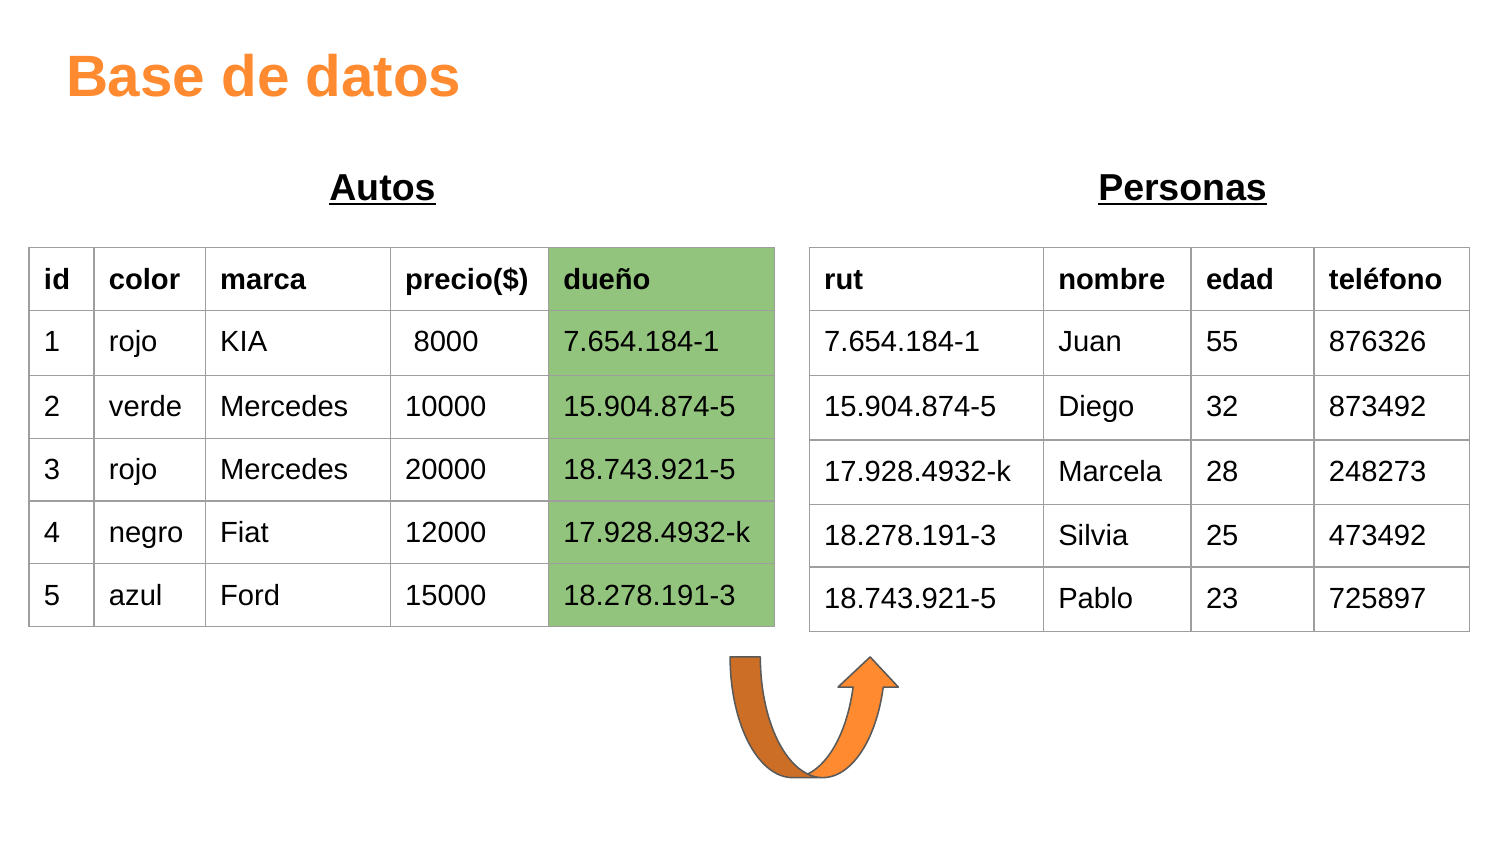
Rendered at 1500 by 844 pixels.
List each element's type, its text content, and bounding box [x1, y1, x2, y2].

table_cell 5 [30, 564, 93, 626]
table_header dueño [549, 248, 774, 310]
table_cell 8000 [391, 311, 548, 375]
table_cell 18.743.921-5 [810, 568, 1043, 631]
table_header edad [1192, 248, 1313, 310]
table_cell 3 [30, 439, 93, 500]
table_cell 32 [1192, 376, 1313, 439]
table_cell Mercedes [206, 439, 390, 500]
table_cell 15.904.874-5 [549, 376, 774, 438]
table_cell 18.743.921-5 [549, 439, 774, 500]
table_cell 10000 [391, 376, 548, 438]
table_cell 15.904.874-5 [810, 376, 1043, 439]
table_cell 876326 [1315, 311, 1469, 375]
table_cell 23 [1192, 568, 1313, 631]
table_cell Juan [1044, 311, 1190, 375]
table_cell rojo [95, 439, 205, 500]
table_header precio($) [391, 248, 548, 310]
table_cell Silvia [1044, 505, 1190, 566]
title Base de datos [51, 23, 529, 118]
table_cell Pablo [1044, 568, 1190, 631]
table_cell KIA [206, 311, 390, 375]
table_cell 12000 [391, 502, 548, 563]
table_cell 7.654.184-1 [810, 311, 1043, 375]
table_cell 1 [30, 311, 93, 375]
table_cell Fiat [206, 502, 390, 563]
table_header id [30, 248, 93, 310]
table_cell 248273 [1315, 441, 1469, 504]
table_cell 7.654.184-1 [549, 311, 774, 375]
table_cell negro [95, 502, 205, 563]
table_cell 473492 [1315, 505, 1469, 566]
table_cell 20000 [391, 439, 548, 500]
table_cell 725897 [1315, 568, 1469, 631]
table_cell 18.278.191-3 [549, 564, 774, 626]
table_cell 18.278.191-3 [810, 505, 1043, 566]
table_cell 28 [1192, 441, 1313, 504]
table_cell 17.928.4932-k [810, 441, 1043, 504]
table_cell Marcela [1044, 441, 1190, 504]
table_cell rojo [95, 311, 205, 375]
table_header marca [206, 248, 390, 310]
table_header color [95, 248, 205, 310]
text_box [730, 656, 899, 778]
table_cell 17.928.4932-k [549, 502, 774, 563]
table_cell Mercedes [206, 376, 390, 438]
table_cell 4 [30, 502, 93, 563]
table_cell Ford [206, 564, 390, 626]
table_cell 15000 [391, 564, 548, 626]
table_header nombre [1044, 248, 1190, 310]
list Autos [314, 141, 485, 224]
table_cell 873492 [1315, 376, 1469, 439]
table_cell 25 [1192, 505, 1313, 566]
table_cell 55 [1192, 311, 1313, 375]
table_cell 2 [30, 376, 93, 438]
table_cell Diego [1044, 376, 1190, 439]
table_header rut [810, 248, 1043, 310]
table_cell azul [95, 564, 205, 626]
list Personas [1083, 141, 1314, 224]
table_cell verde [95, 376, 205, 438]
table_header teléfono [1315, 248, 1469, 310]
